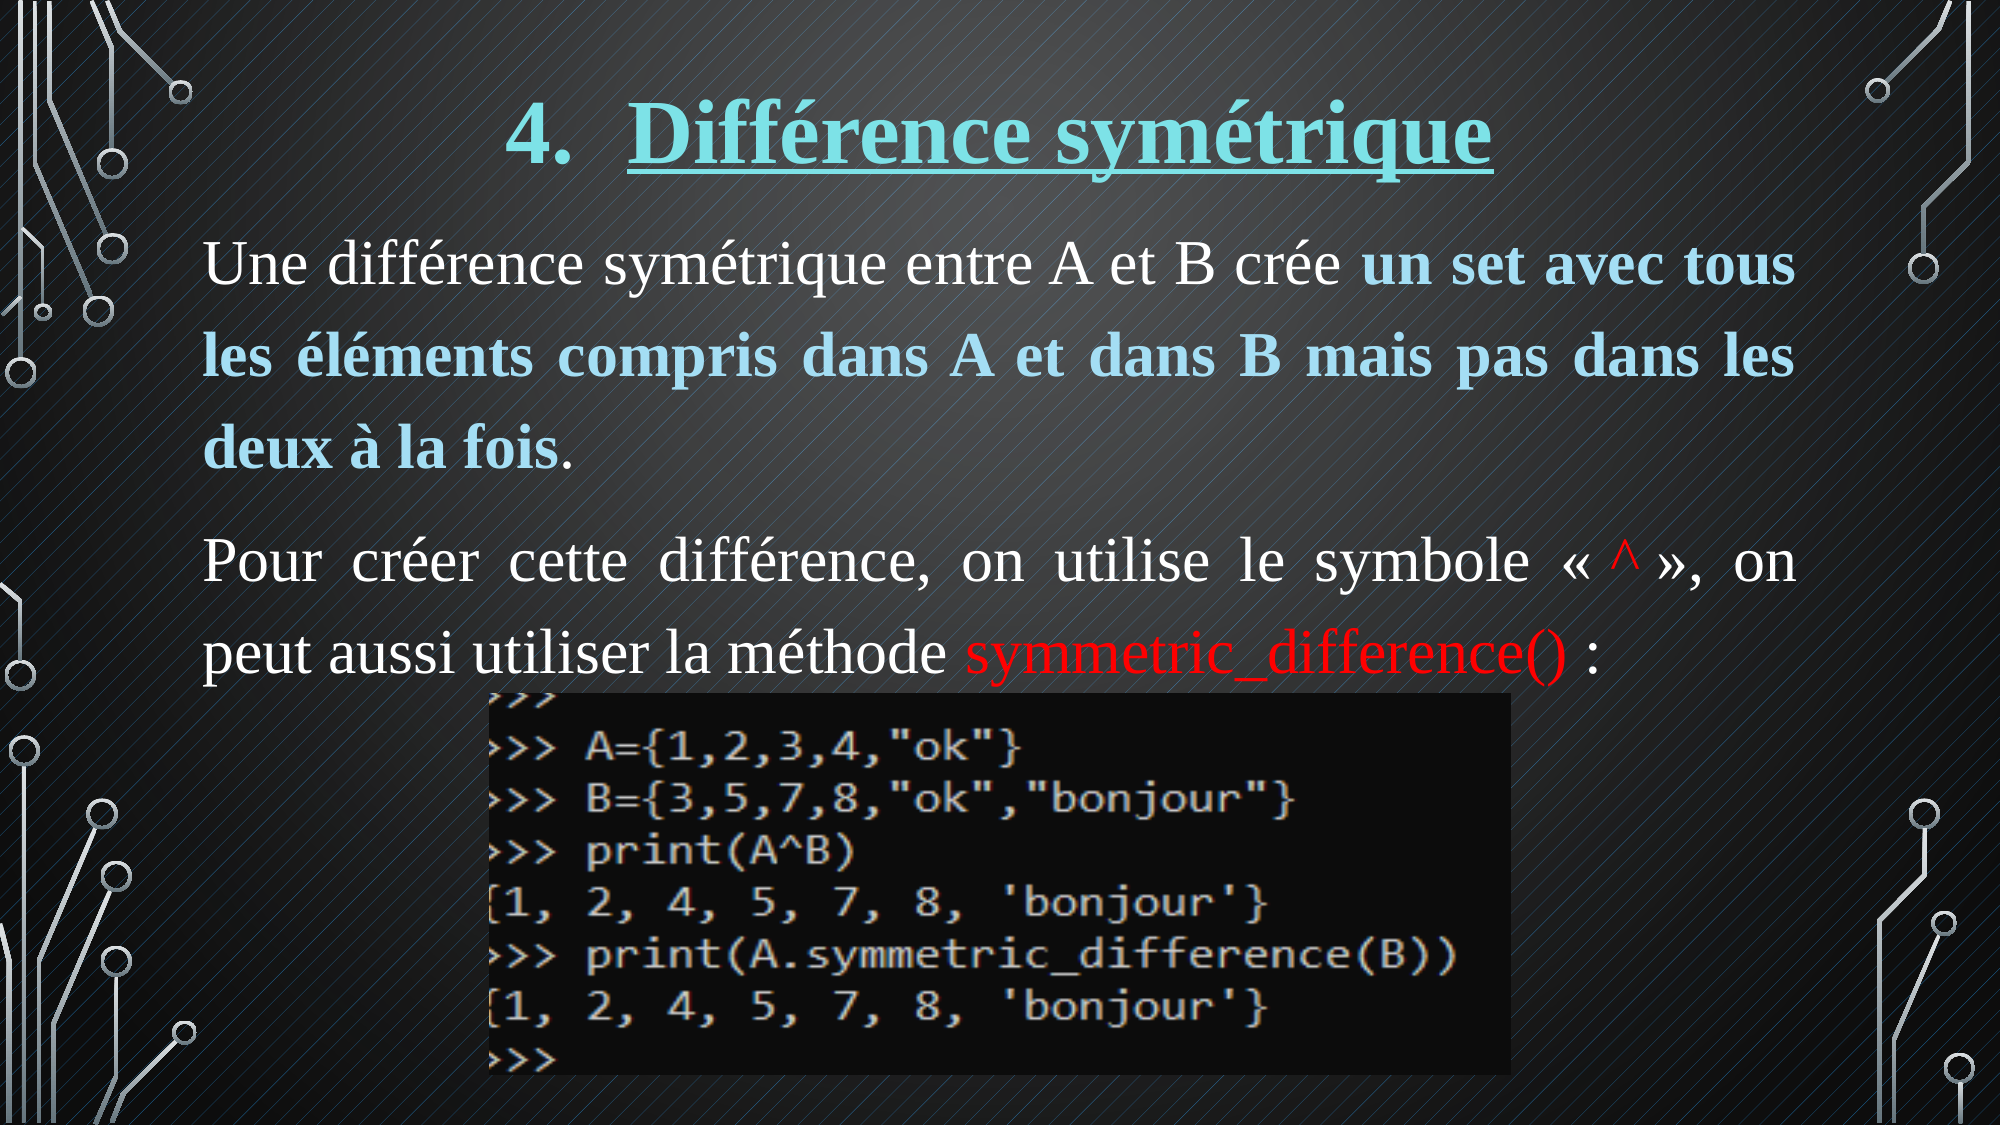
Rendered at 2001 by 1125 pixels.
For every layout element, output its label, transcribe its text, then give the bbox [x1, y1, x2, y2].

list Une différence symétrique entre A et B crée un set avec tous les éléments compris dans A et dans B mais pas dans les deux à la fois. Pour créer cette différence, on utilise le symbole « ^ », on peut aussi utiliser la méthode symmetric_difference() : [187, 197, 1813, 694]
title Différence symétrique [187, 70, 1813, 197]
picture [488, 693, 1511, 1075]
